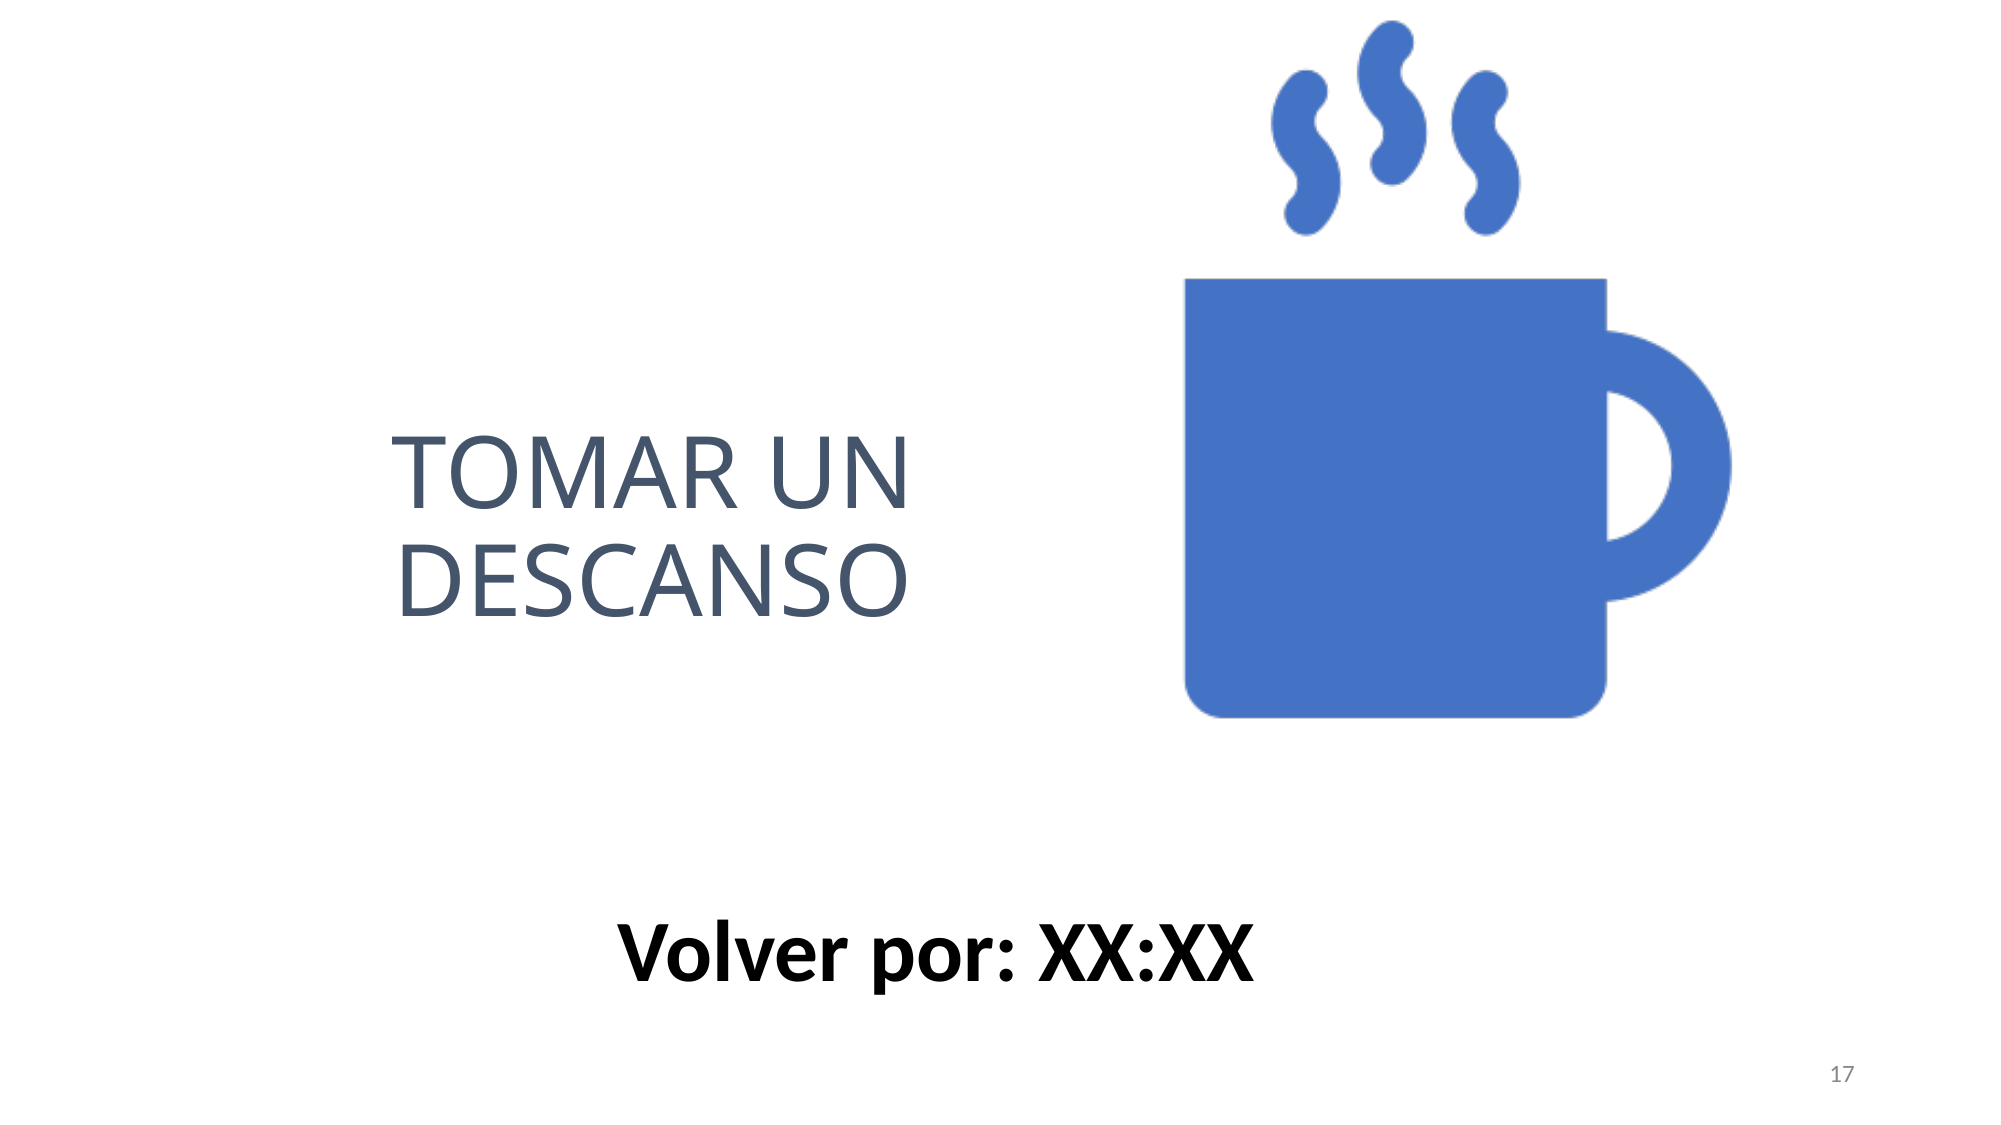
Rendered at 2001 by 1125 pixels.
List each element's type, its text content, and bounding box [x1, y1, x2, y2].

text_box Volver por: XX:XX [610, 886, 1284, 1007]
picture [1046, 0, 1872, 783]
slide_number 17 [1819, 1051, 1863, 1094]
title TOMAR UN DESCANSO [352, 414, 954, 709]
